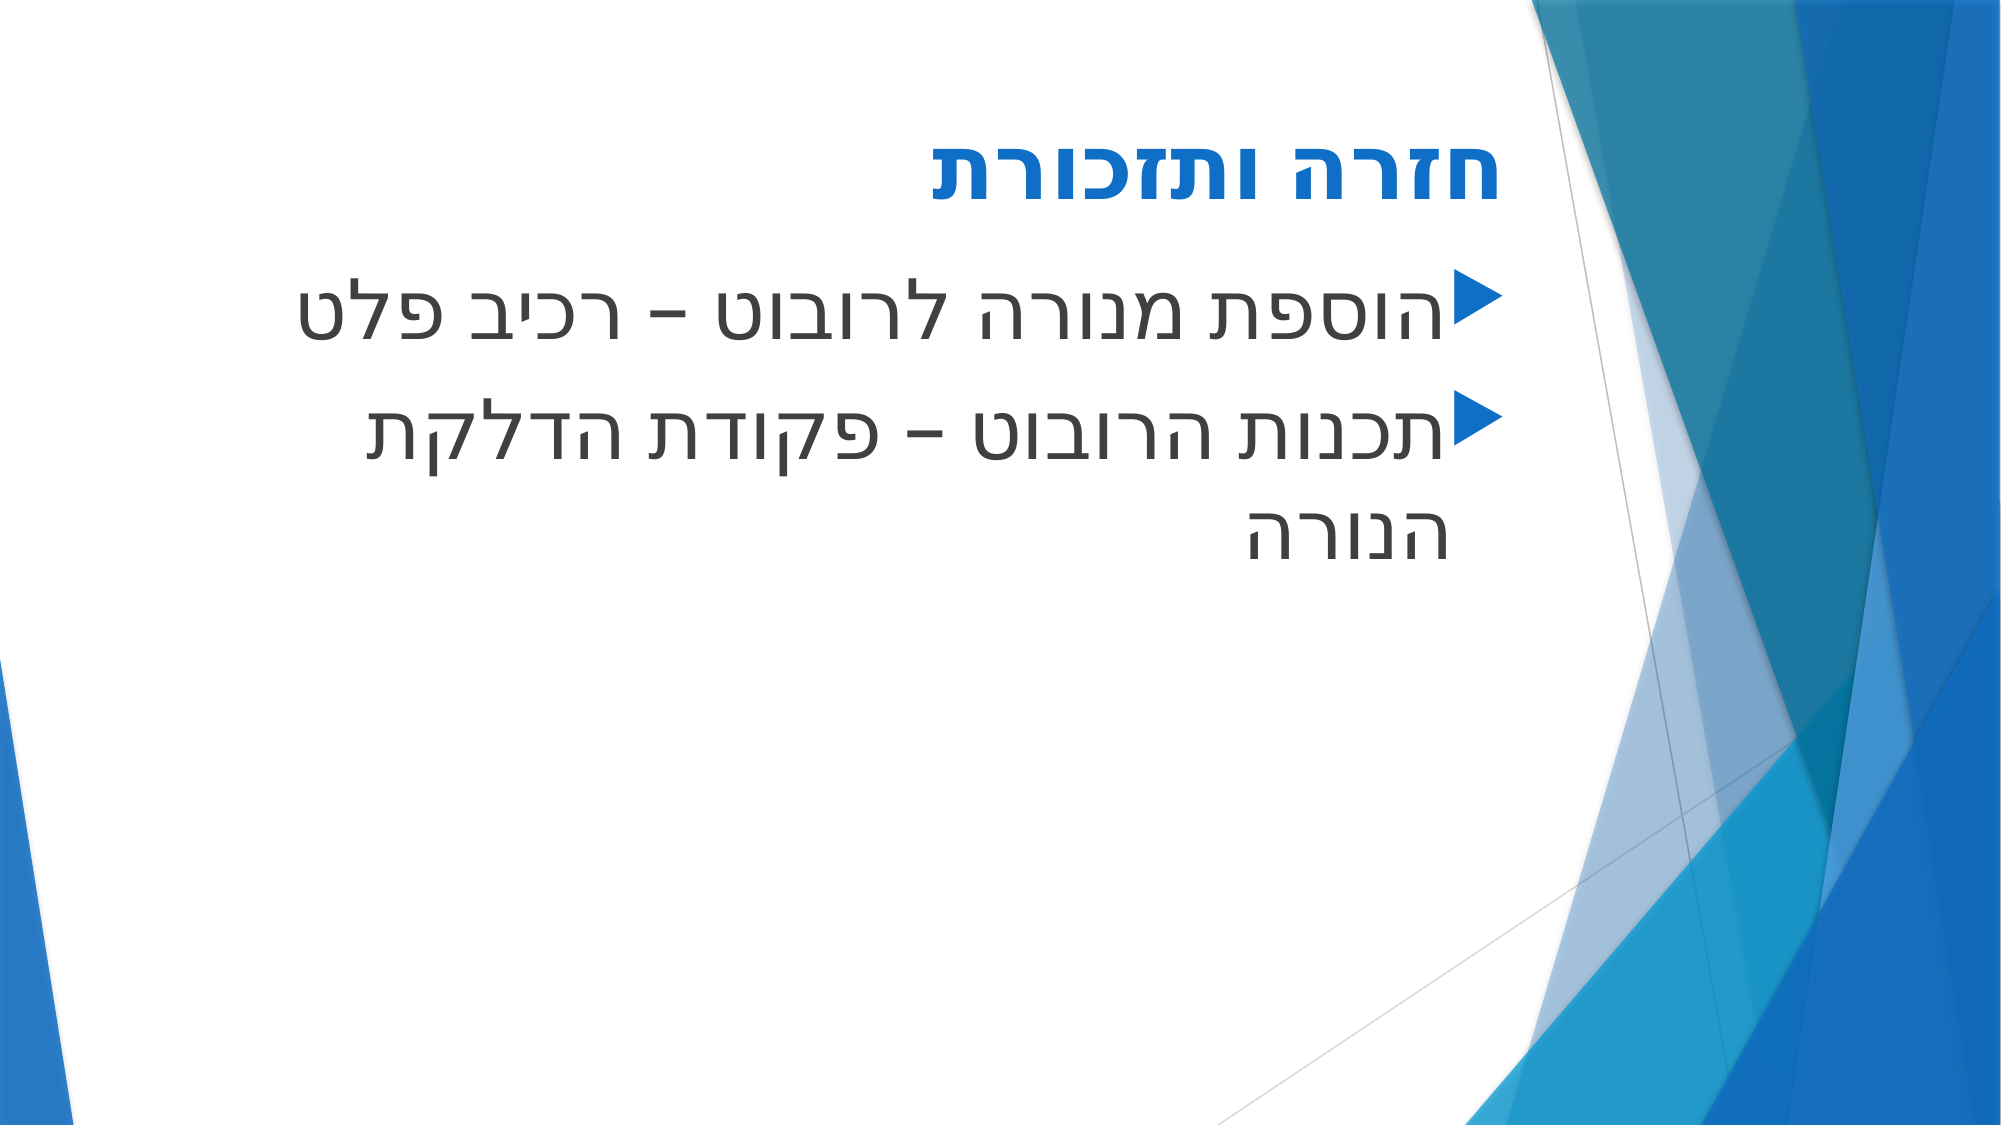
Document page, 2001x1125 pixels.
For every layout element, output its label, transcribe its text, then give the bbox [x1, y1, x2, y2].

title חזרה ותזכורת [111, 99, 1522, 317]
list הוספת מנורה לרובוט – רכיב פלט תכנות הרובוט – פקודת הדלקת הנורה [135, 248, 1526, 885]
